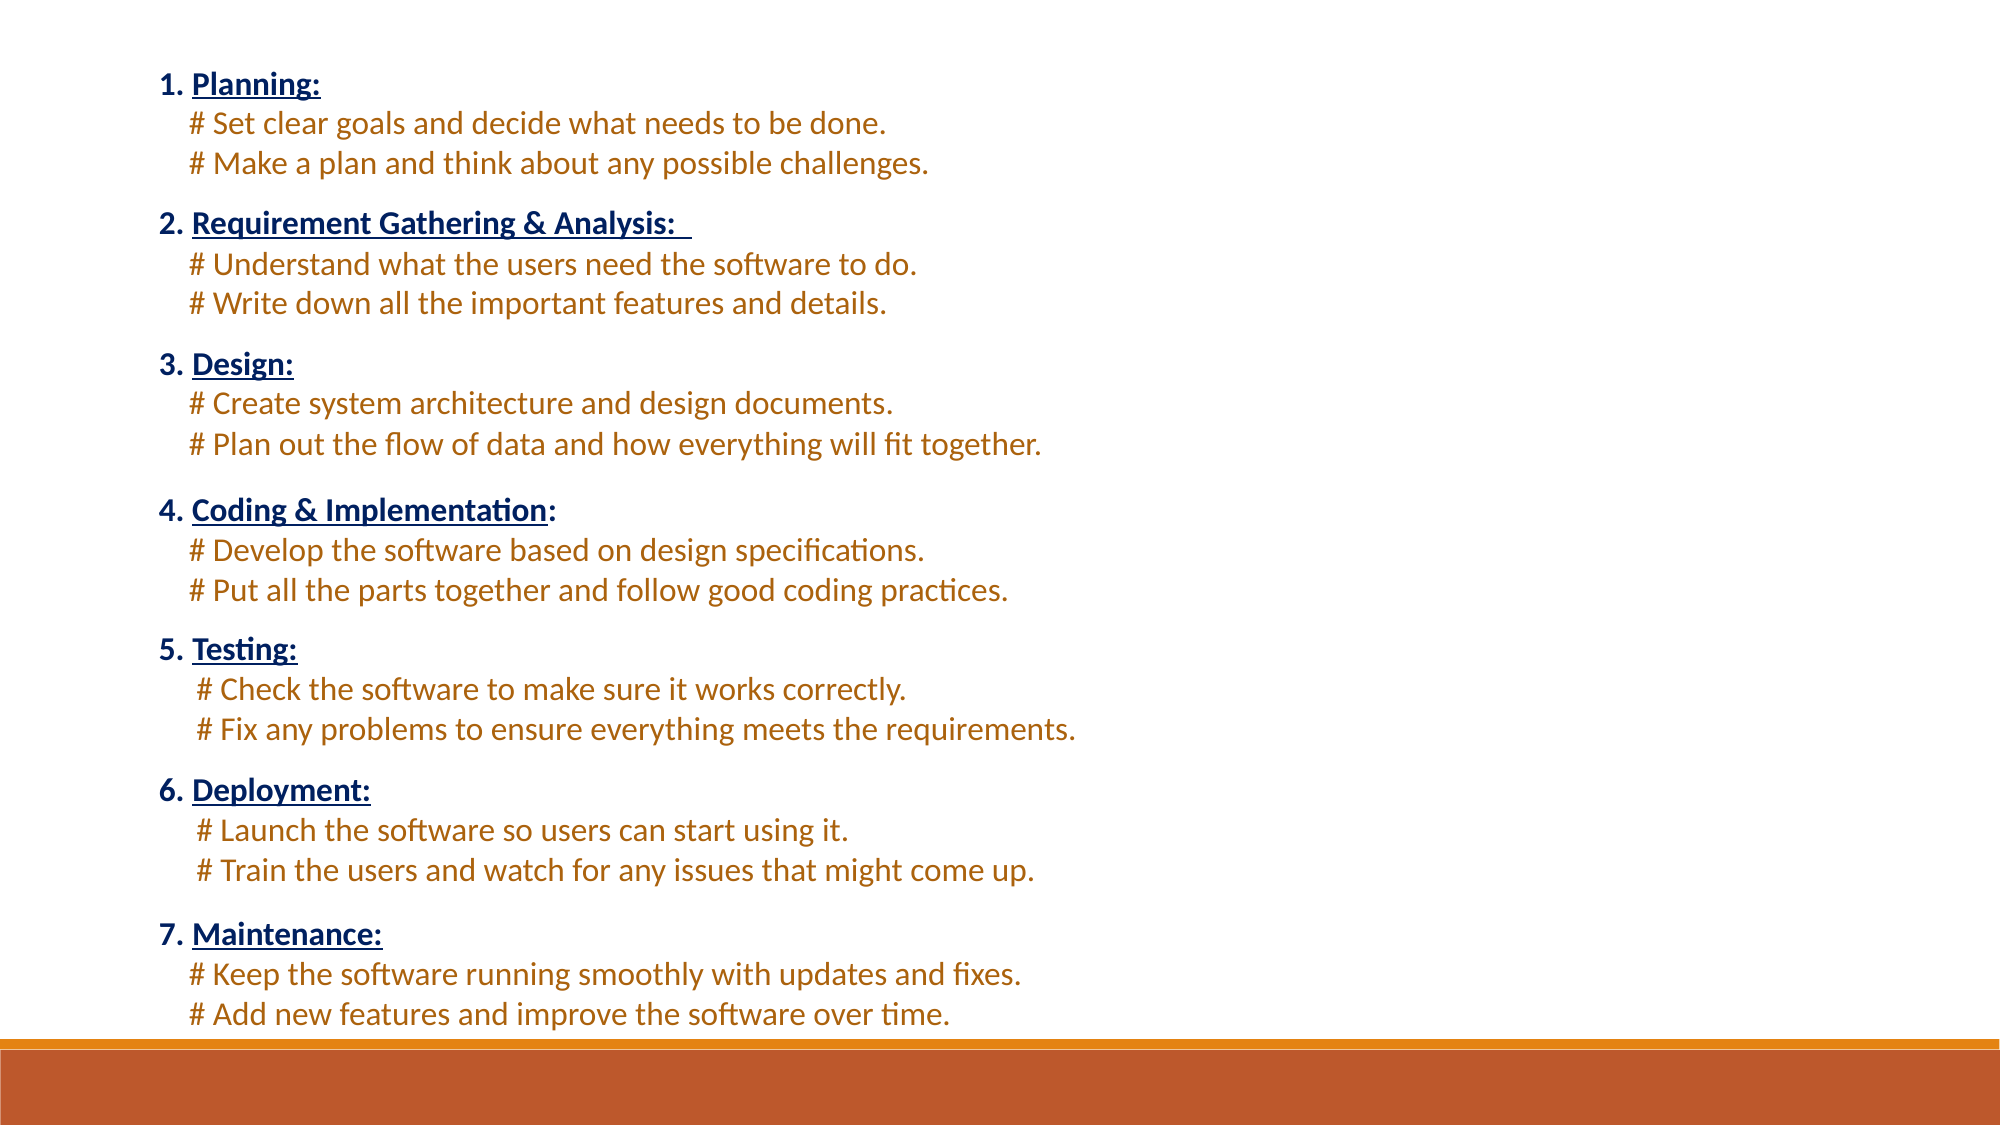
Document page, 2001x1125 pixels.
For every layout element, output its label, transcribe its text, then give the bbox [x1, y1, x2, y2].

text_box 1. Planning: # Set clear goals and decide what needs to be done. # Make a plan and think about any possible challenges. [144, 54, 1875, 189]
text_box 5. Testing: # Check the software to make sure it works correctly. # Fix any problems to ensure everything meets the requirements. [144, 619, 1368, 755]
text_box 3. Design: # Create system architecture and design documents. # Plan out the flow of data and how everything will fit together. [144, 334, 1689, 469]
text_box 4. Coding & Implementation: # Develop the software based on design specifications. # Put all the parts together and follow good coding practices. [144, 480, 1522, 616]
text_box 2. Requirement Gathering & Analysis: # Understand what the users need the software to do. # Write down all the important features and details. [144, 194, 1667, 329]
text_box 7. Maintenance: # Keep the software running smoothly with updates and fixes. # Add new features and improve the software over time. [144, 904, 1481, 1040]
text_box 6. Deployment: # Launch the software so users can start using it. # Train the users and watch for any issues that might come up. [144, 761, 1388, 896]
